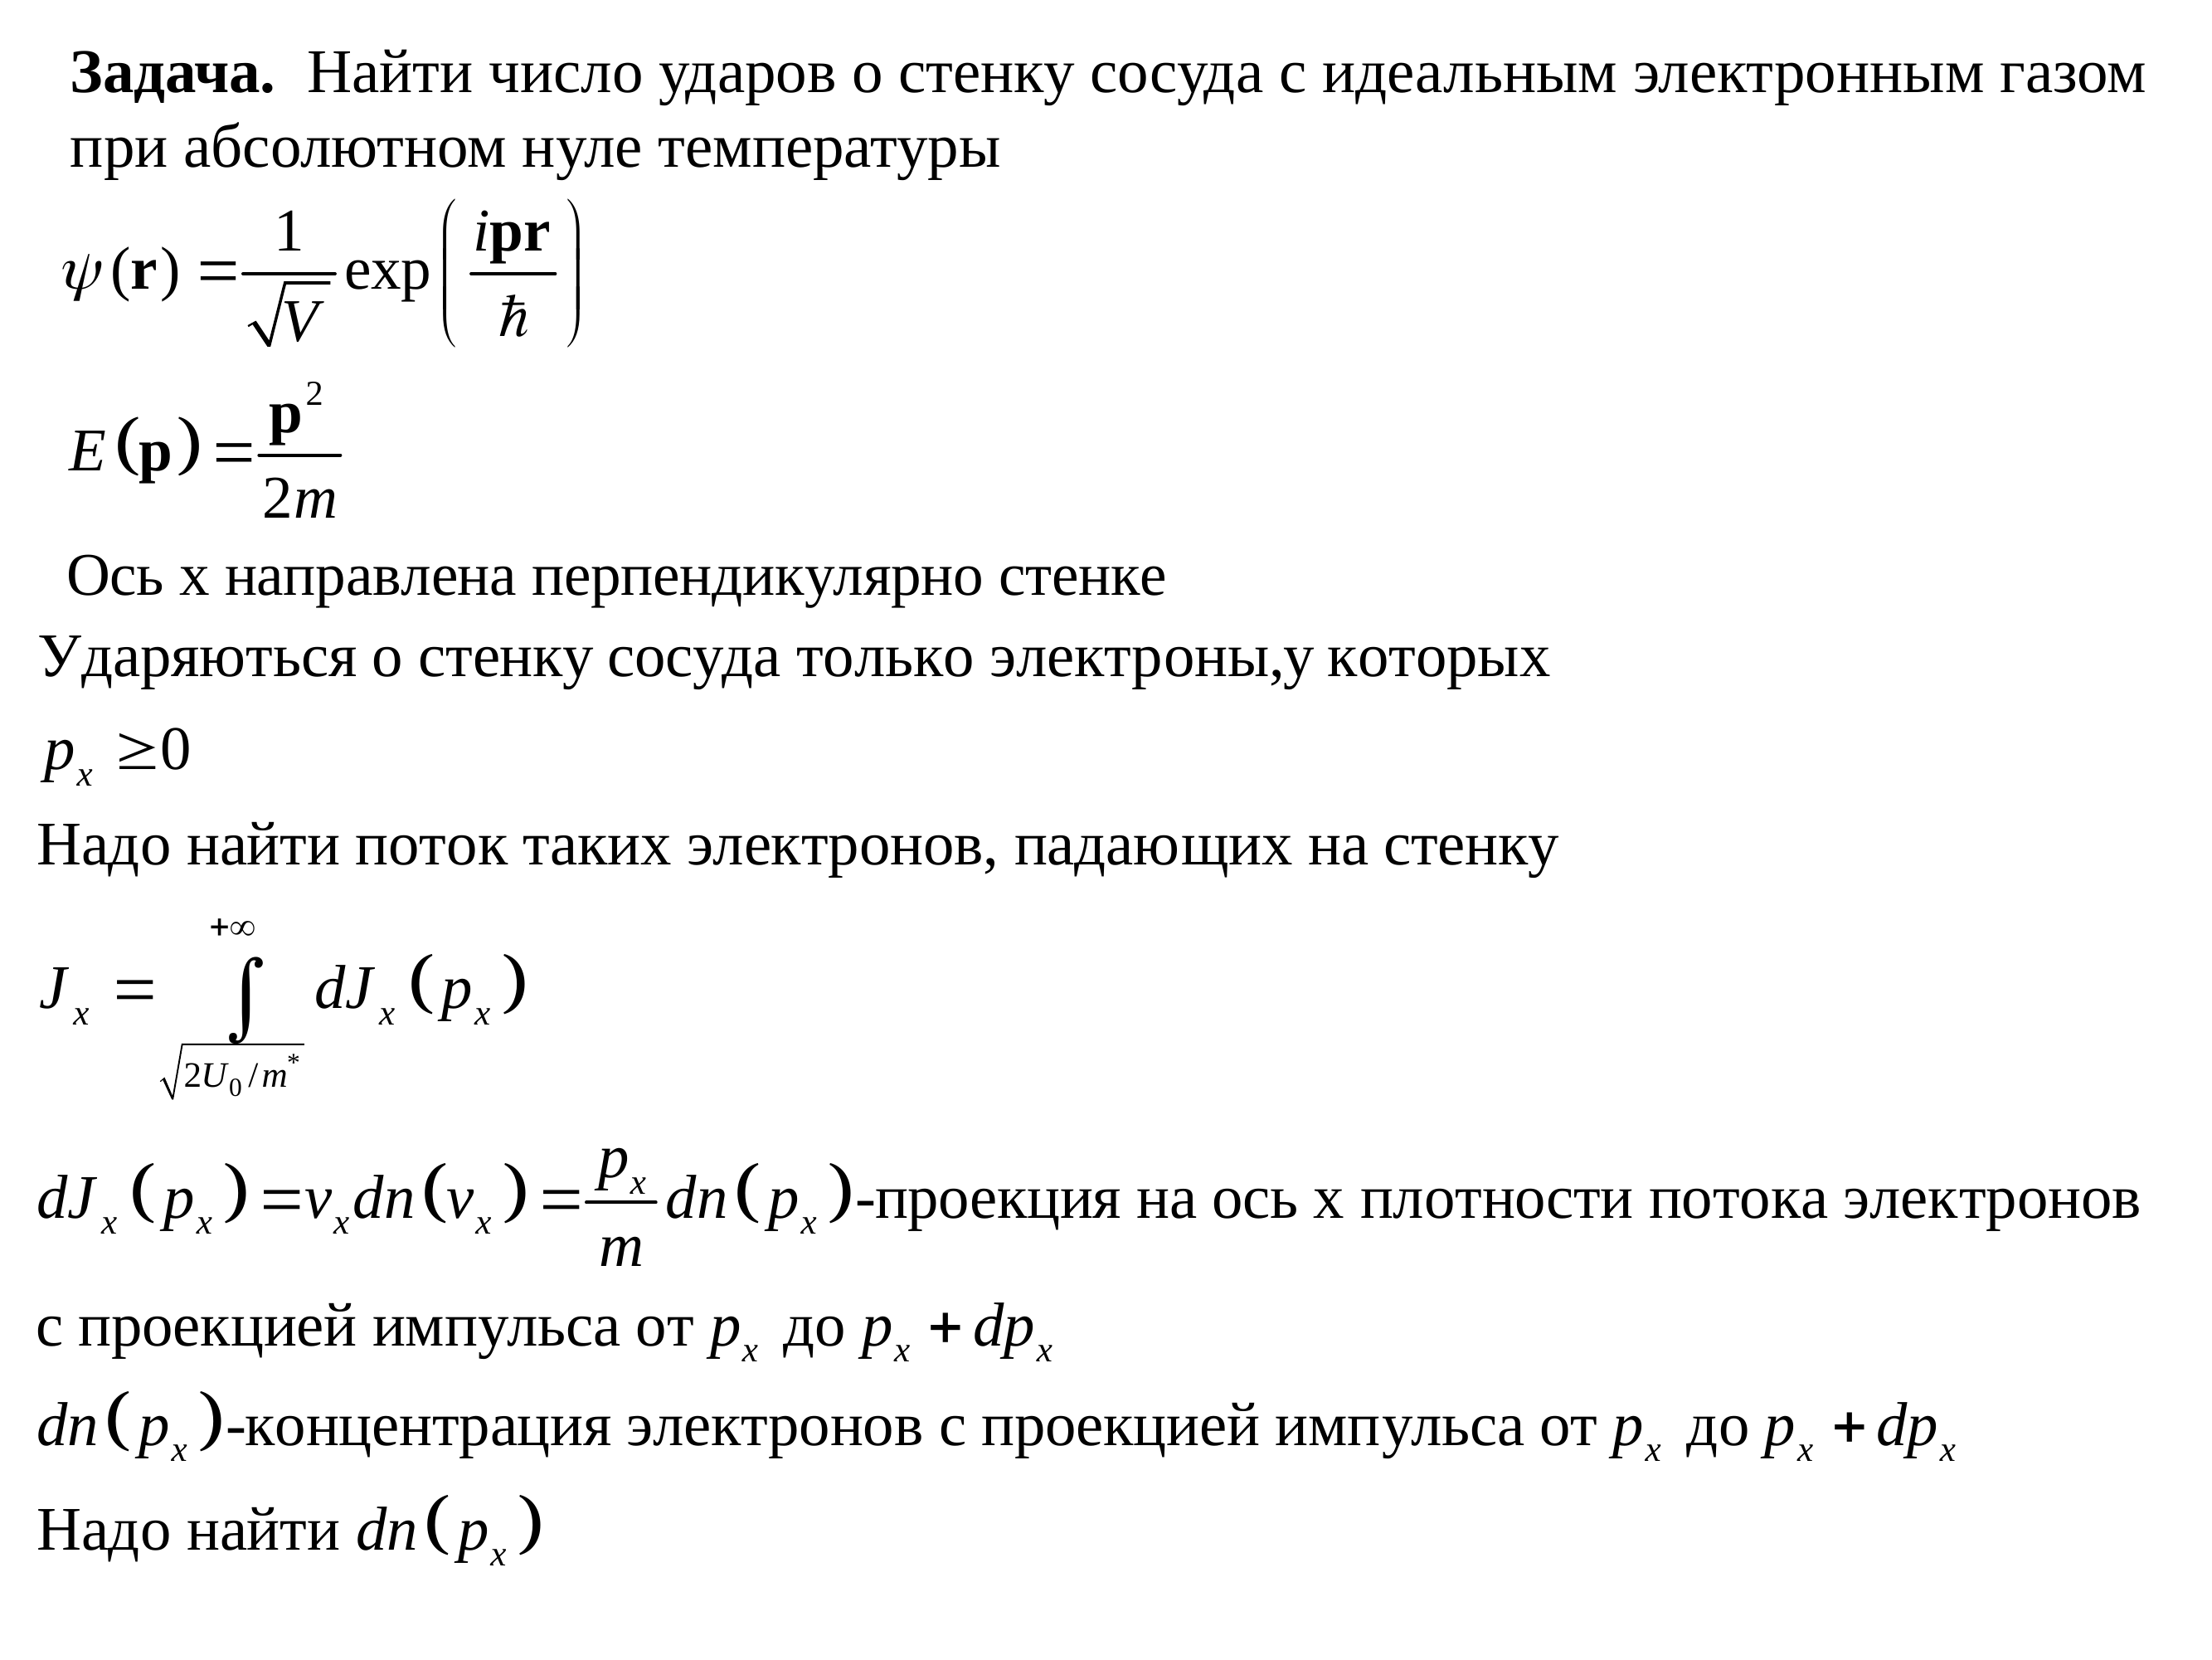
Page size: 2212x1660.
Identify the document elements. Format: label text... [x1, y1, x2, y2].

text_box Задача. Найти число ударов о стенку сосуда с идеальным электронным газом при абсолютном нуле температуры [58, 23, 2212, 186]
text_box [27, 621, 2154, 1585]
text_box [58, 187, 1176, 621]
